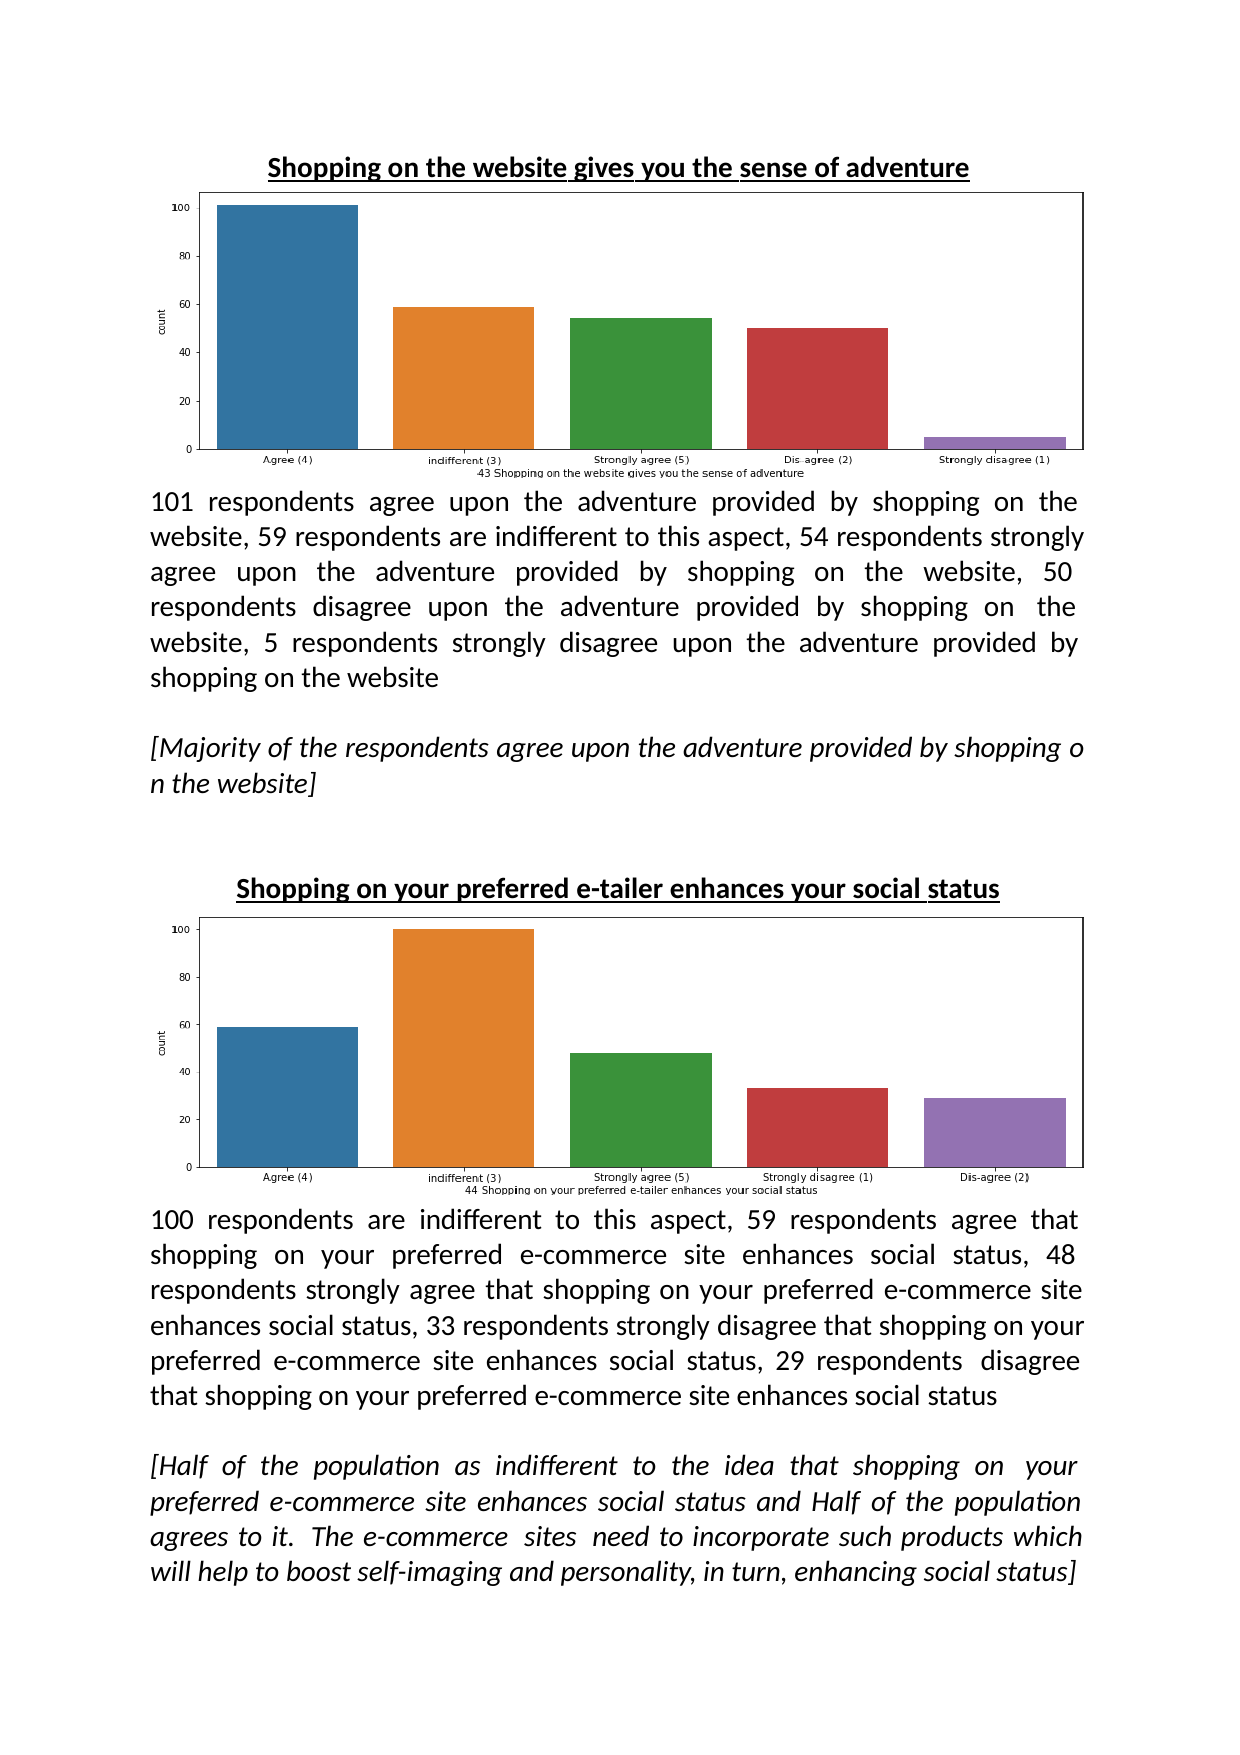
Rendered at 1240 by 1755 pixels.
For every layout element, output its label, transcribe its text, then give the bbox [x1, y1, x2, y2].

picture [157, 917, 1084, 1195]
picture [157, 191, 1084, 478]
text_box 100 respondents are indifferent to this aspect, 59 respondents agree that shopping on your preferred e-commerce site enhances social status, 48 respondents strongly agree that shopping on your preferred e-commerce site enhances social status, 33 respondents strongly disagree that shopping on your preferred e-commerce site enhances social status, 29 respondents disagree that shopping on your preferred e-commerce site enhances social status [Half of the population as indifferent to the idea that shopping on your preferred e-commerce site enhances social status and Half of the population agrees to it. The e-commerce sites need to incorporate such products which will help to boost self-imaging and personality, in turn, enhancing social status] [147, 1198, 1093, 1588]
text_box Shopping on the website gives you the sense of adventure [265, 146, 975, 184]
text_box 101 respondents agree upon the adventure provided by shopping on the website, 59 respondents are indifferent to this aspect, 54 respondents strongly agree upon the adventure provided by shopping on the website, 50 respondents disagree upon the adventure provided by shopping on the website, 5 respondents strongly disagree upon the adventure provided by shopping on the website [Majority of the respondents agree upon the adventure provided by shopping o n the website] Shopping on your preferred e-tailer enhances your social status [147, 480, 1093, 905]
